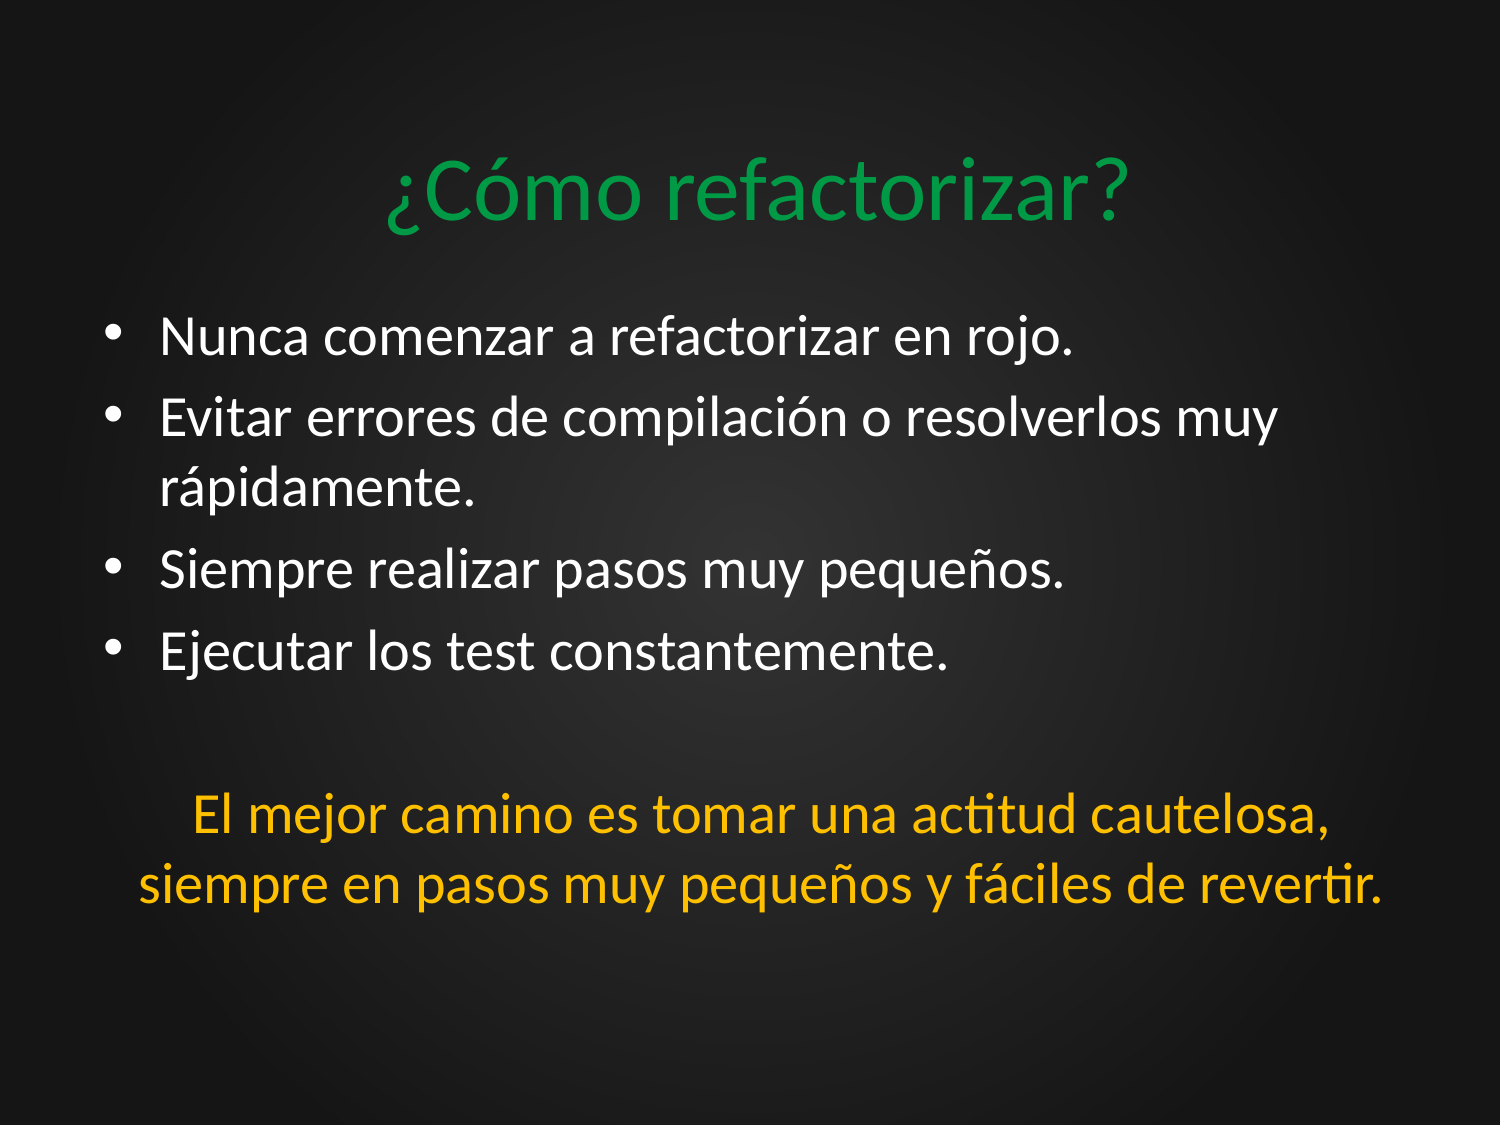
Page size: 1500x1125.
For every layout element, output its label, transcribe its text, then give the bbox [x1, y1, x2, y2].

title ¿Cómo refactorizar? [82, 89, 1434, 278]
picture [0, 0, 1500, 1125]
text_box Nunca comenzar a refactorizar en rojo. Evitar errores de compilación o resolverlos muy rápidamente. Siempre realizar pasos muy pequeños. Ejecutar los test constantemente. El mejor camino es tomar una actitud cautelosa, siempre en pasos muy pequeños y fáciles de revertir. [88, 289, 1436, 951]
